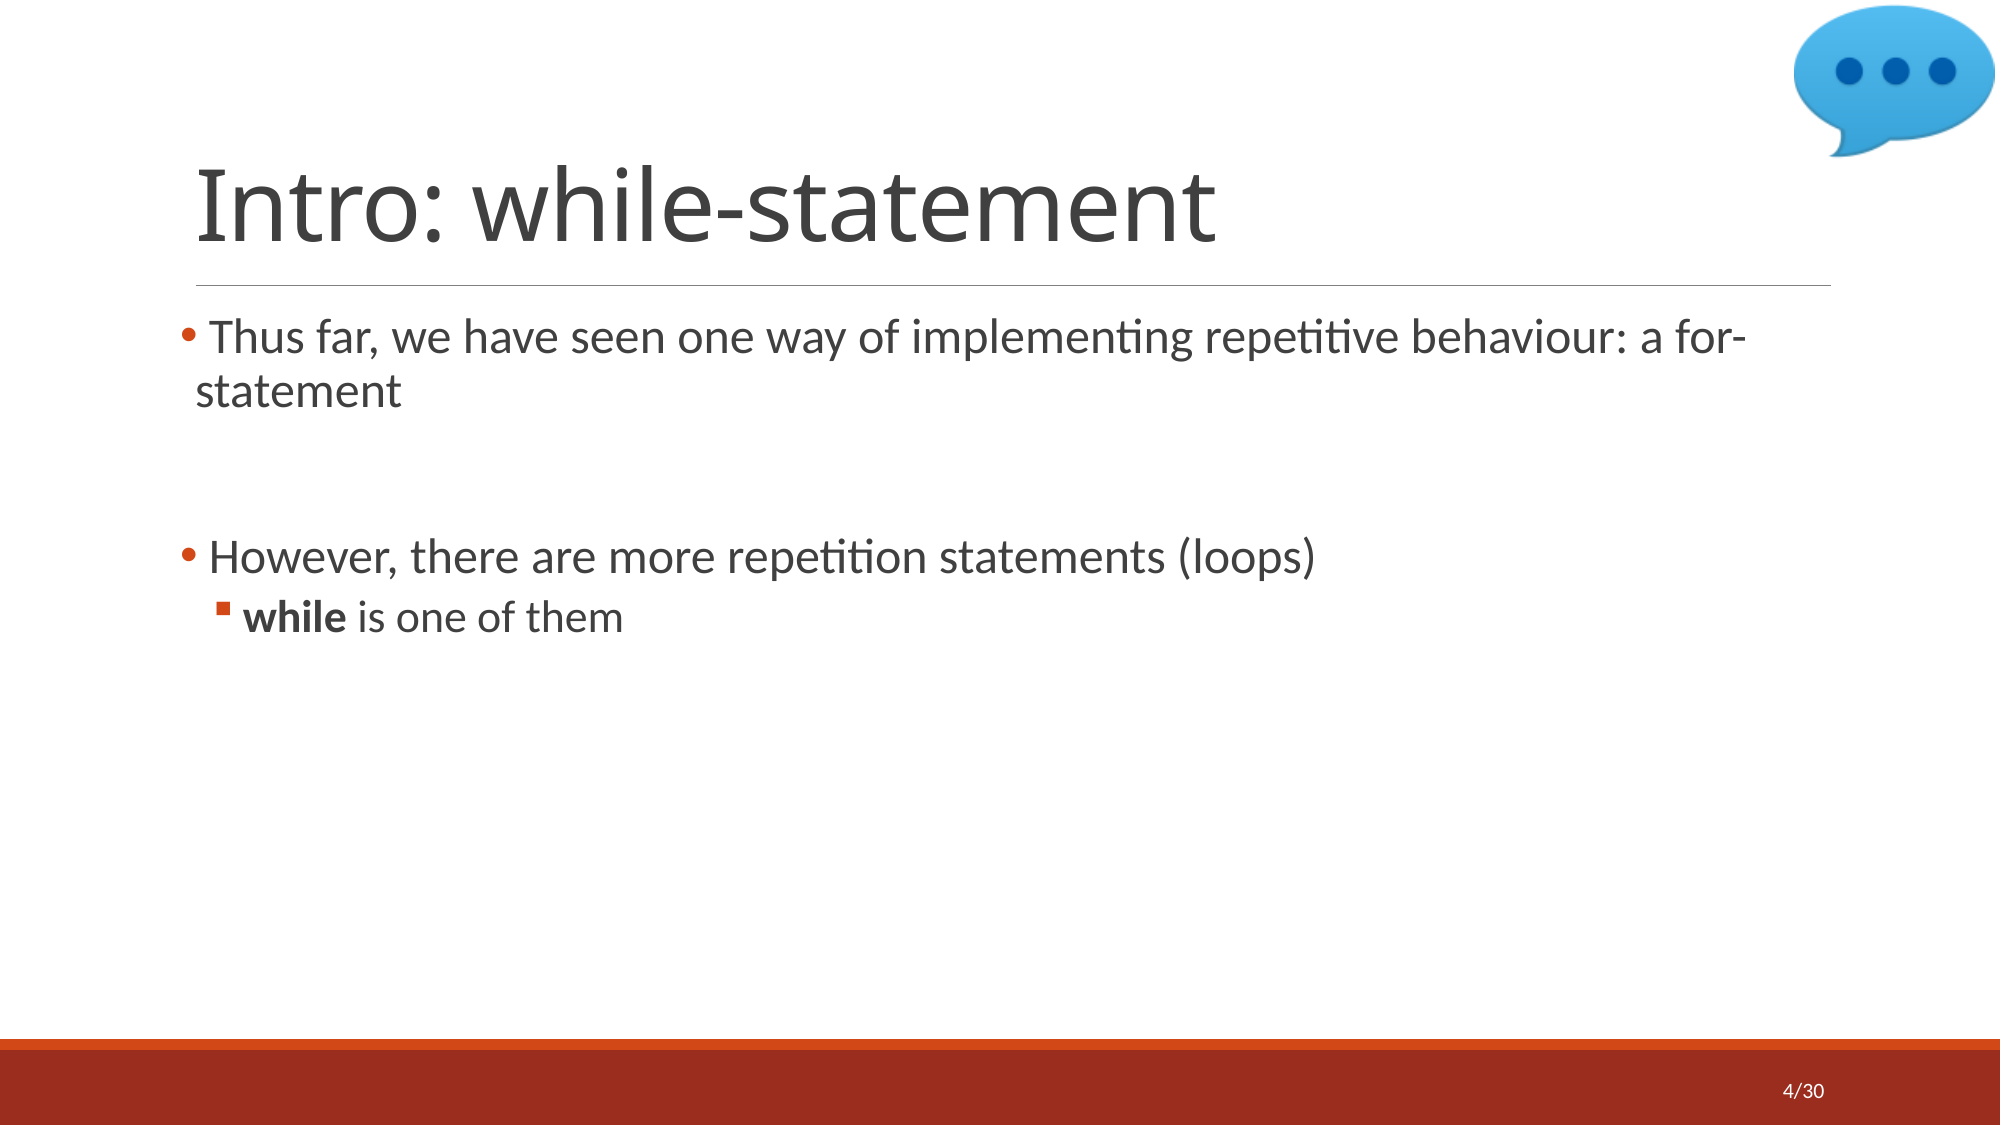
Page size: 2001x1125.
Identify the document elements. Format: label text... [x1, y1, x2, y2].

list Thus far, we have seen one way of implementing repetitive behaviour: a for-statement However, there are more repetition statements (loops) while is one of them [180, 302, 1830, 963]
title Intro: while-statement [180, 31, 1830, 270]
picture [1794, 0, 1996, 182]
slide_number 4/30 [1624, 1059, 1840, 1120]
